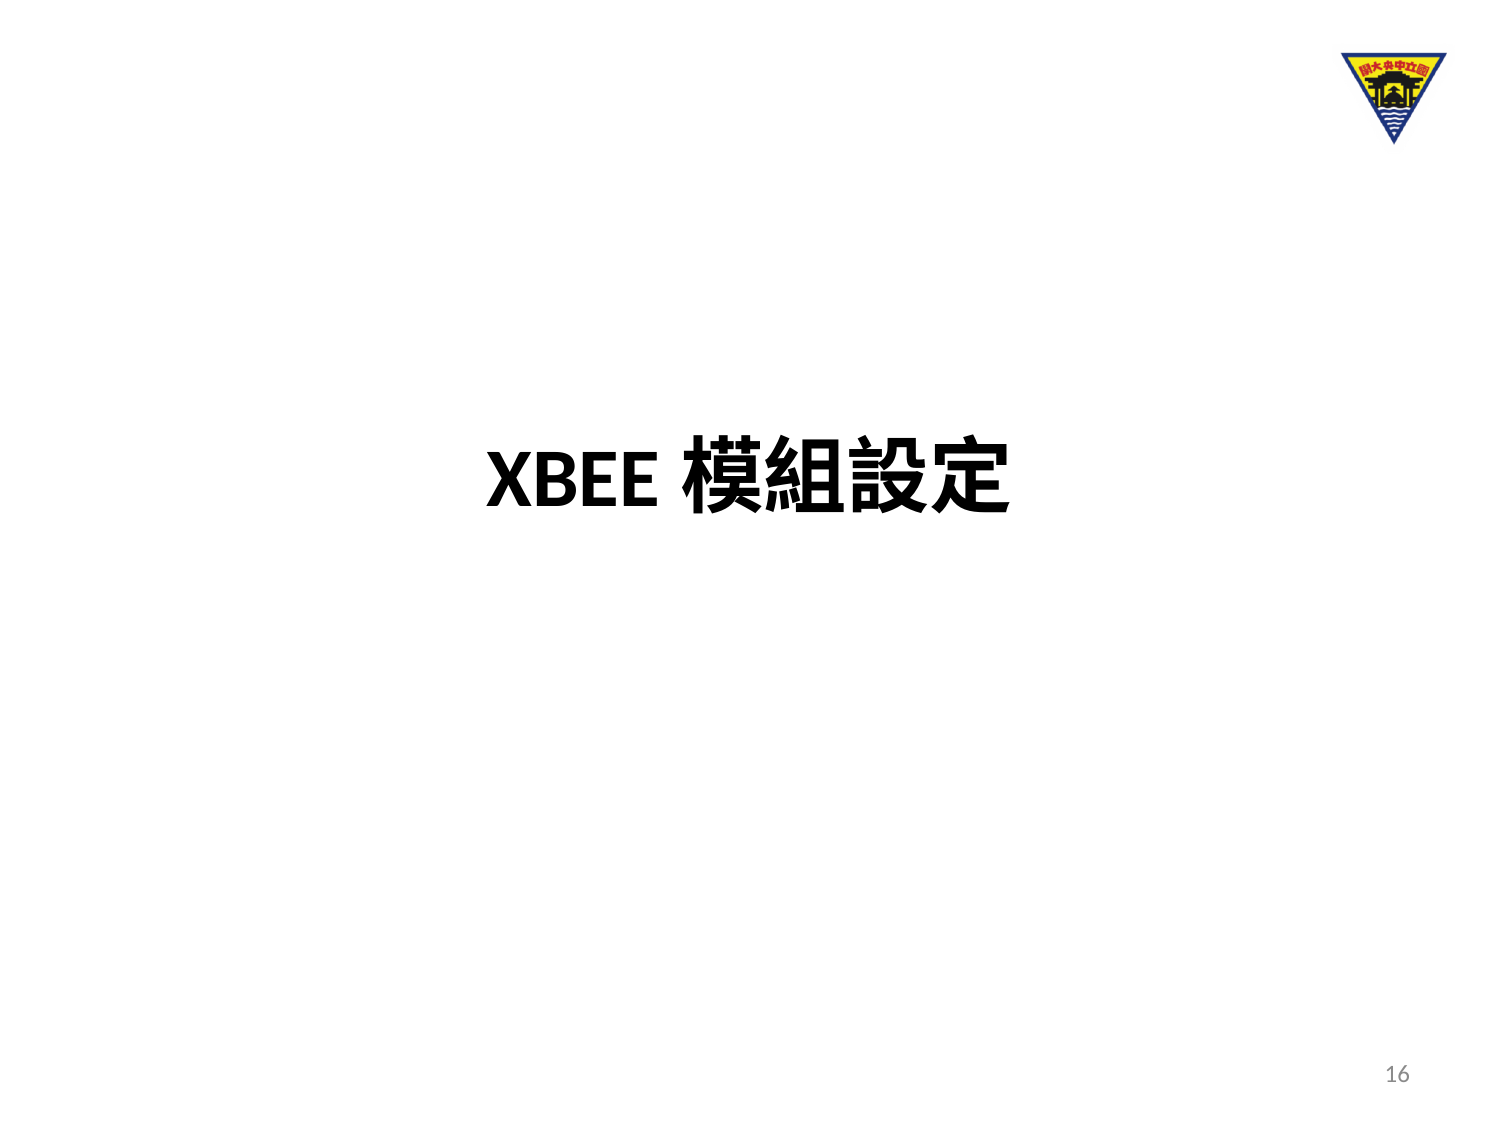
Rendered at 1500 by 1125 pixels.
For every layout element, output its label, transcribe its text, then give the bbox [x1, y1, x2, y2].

slide_number 16 [1074, 1042, 1425, 1103]
picture [1329, 43, 1455, 155]
text_box XBEE模組設定 [74, 357, 1425, 531]
